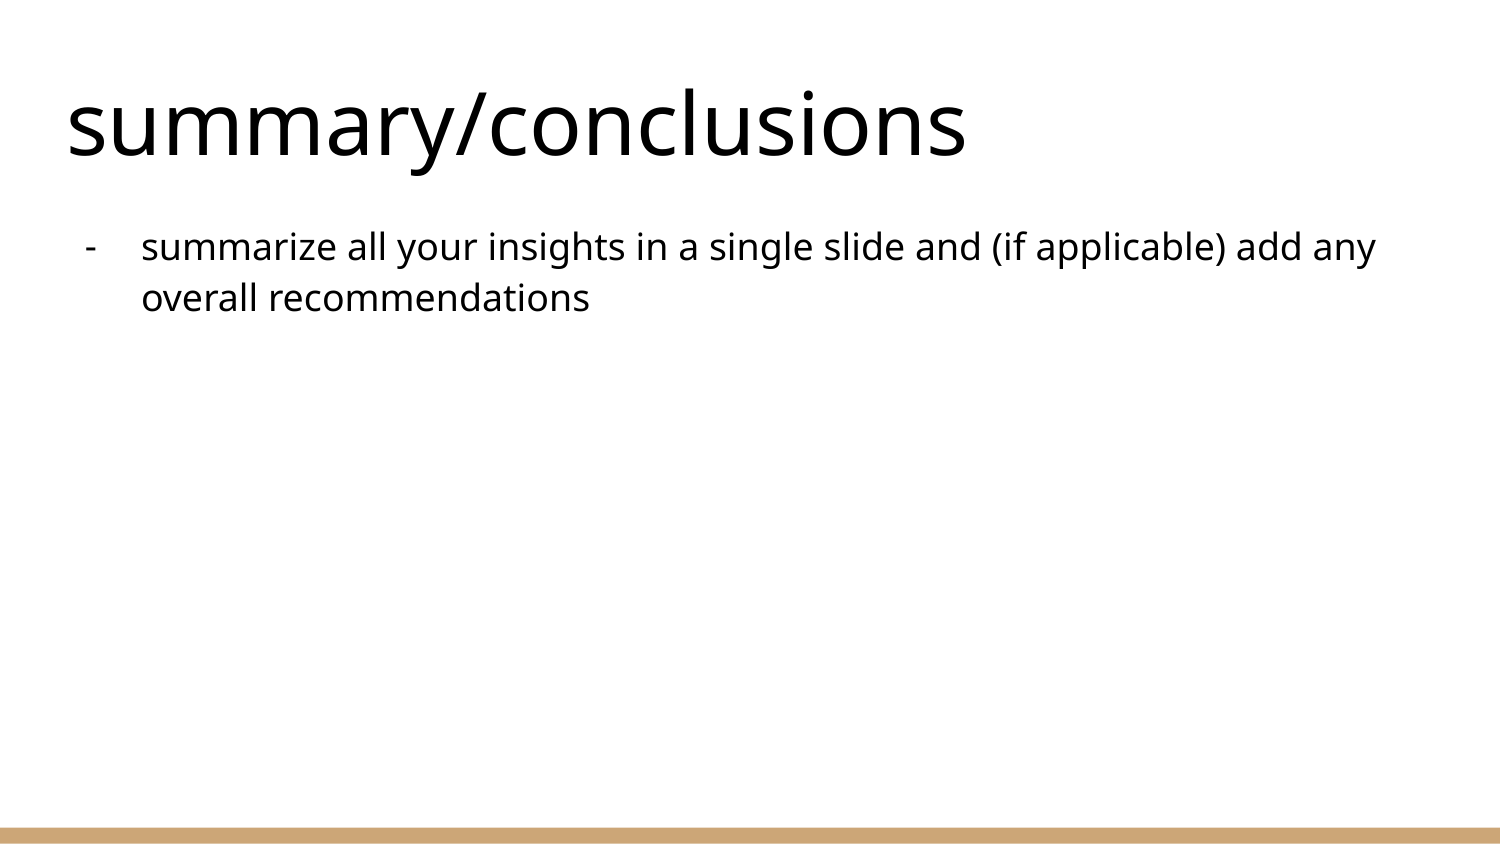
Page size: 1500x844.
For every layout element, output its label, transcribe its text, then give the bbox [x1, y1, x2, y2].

list summarize all your insights in a single slide and (if applicable) add any overall recommendations [51, 200, 1449, 752]
title summary/conclusions [51, 51, 1449, 189]
